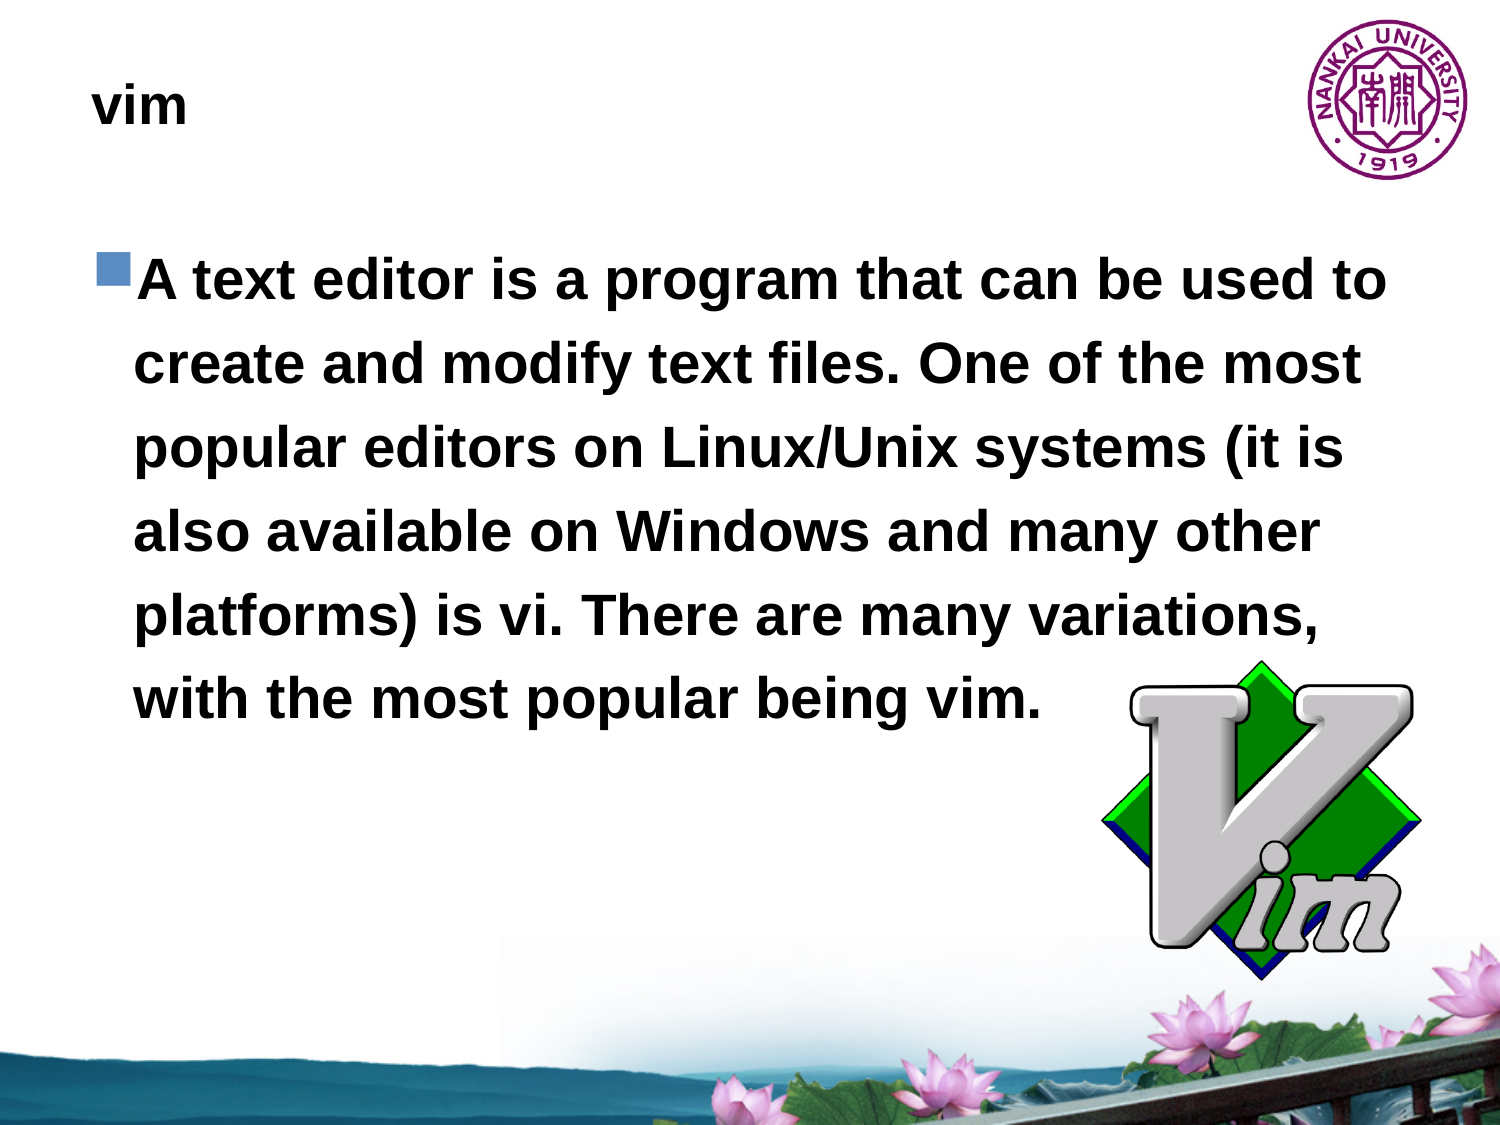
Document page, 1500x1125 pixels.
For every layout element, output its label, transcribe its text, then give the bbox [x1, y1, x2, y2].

title vim [76, 54, 1424, 149]
list A text editor is a program that can be used to create and modify text files. One of the most popular editors on Linux/Unix systems (it is also available on Windows and many other platforms) is vi. There are many variations, with the most popular being vim. [76, 220, 1424, 1035]
picture [0, 0, 1500, 1125]
